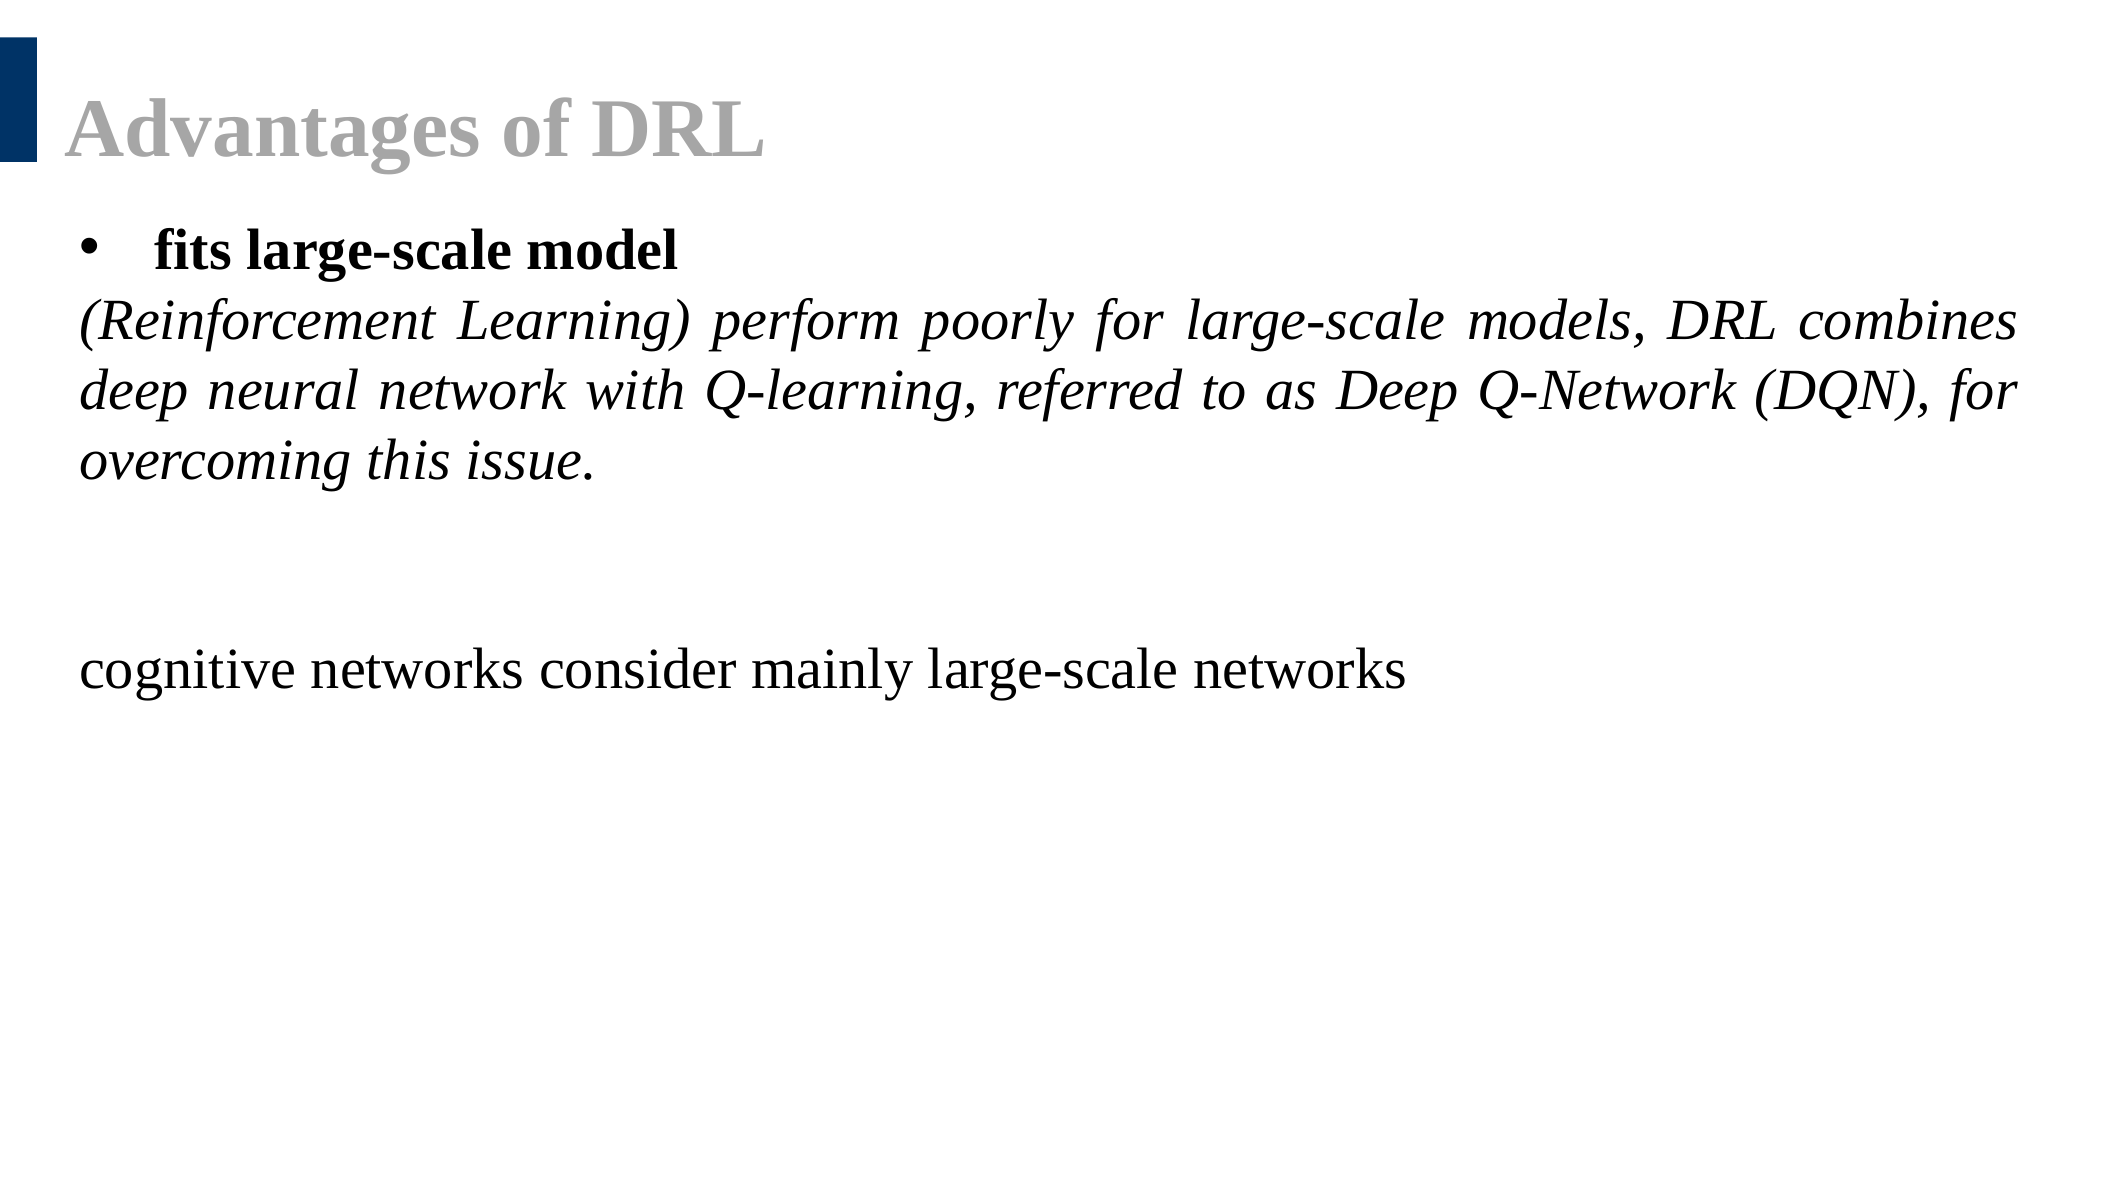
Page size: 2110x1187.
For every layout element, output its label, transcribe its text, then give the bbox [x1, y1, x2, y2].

text_box fits large-scale model (Reinforcement Learning) perform poorly for large-scale models, DRL combines deep neural network with Q-learning, referred to as Deep Q-Network (DQN), for overcoming this issue. cognitive networks consider mainly large-scale networks [64, 203, 2034, 709]
text_box [0, 36, 38, 163]
text_box Advantages of DRL [64, 43, 2034, 174]
